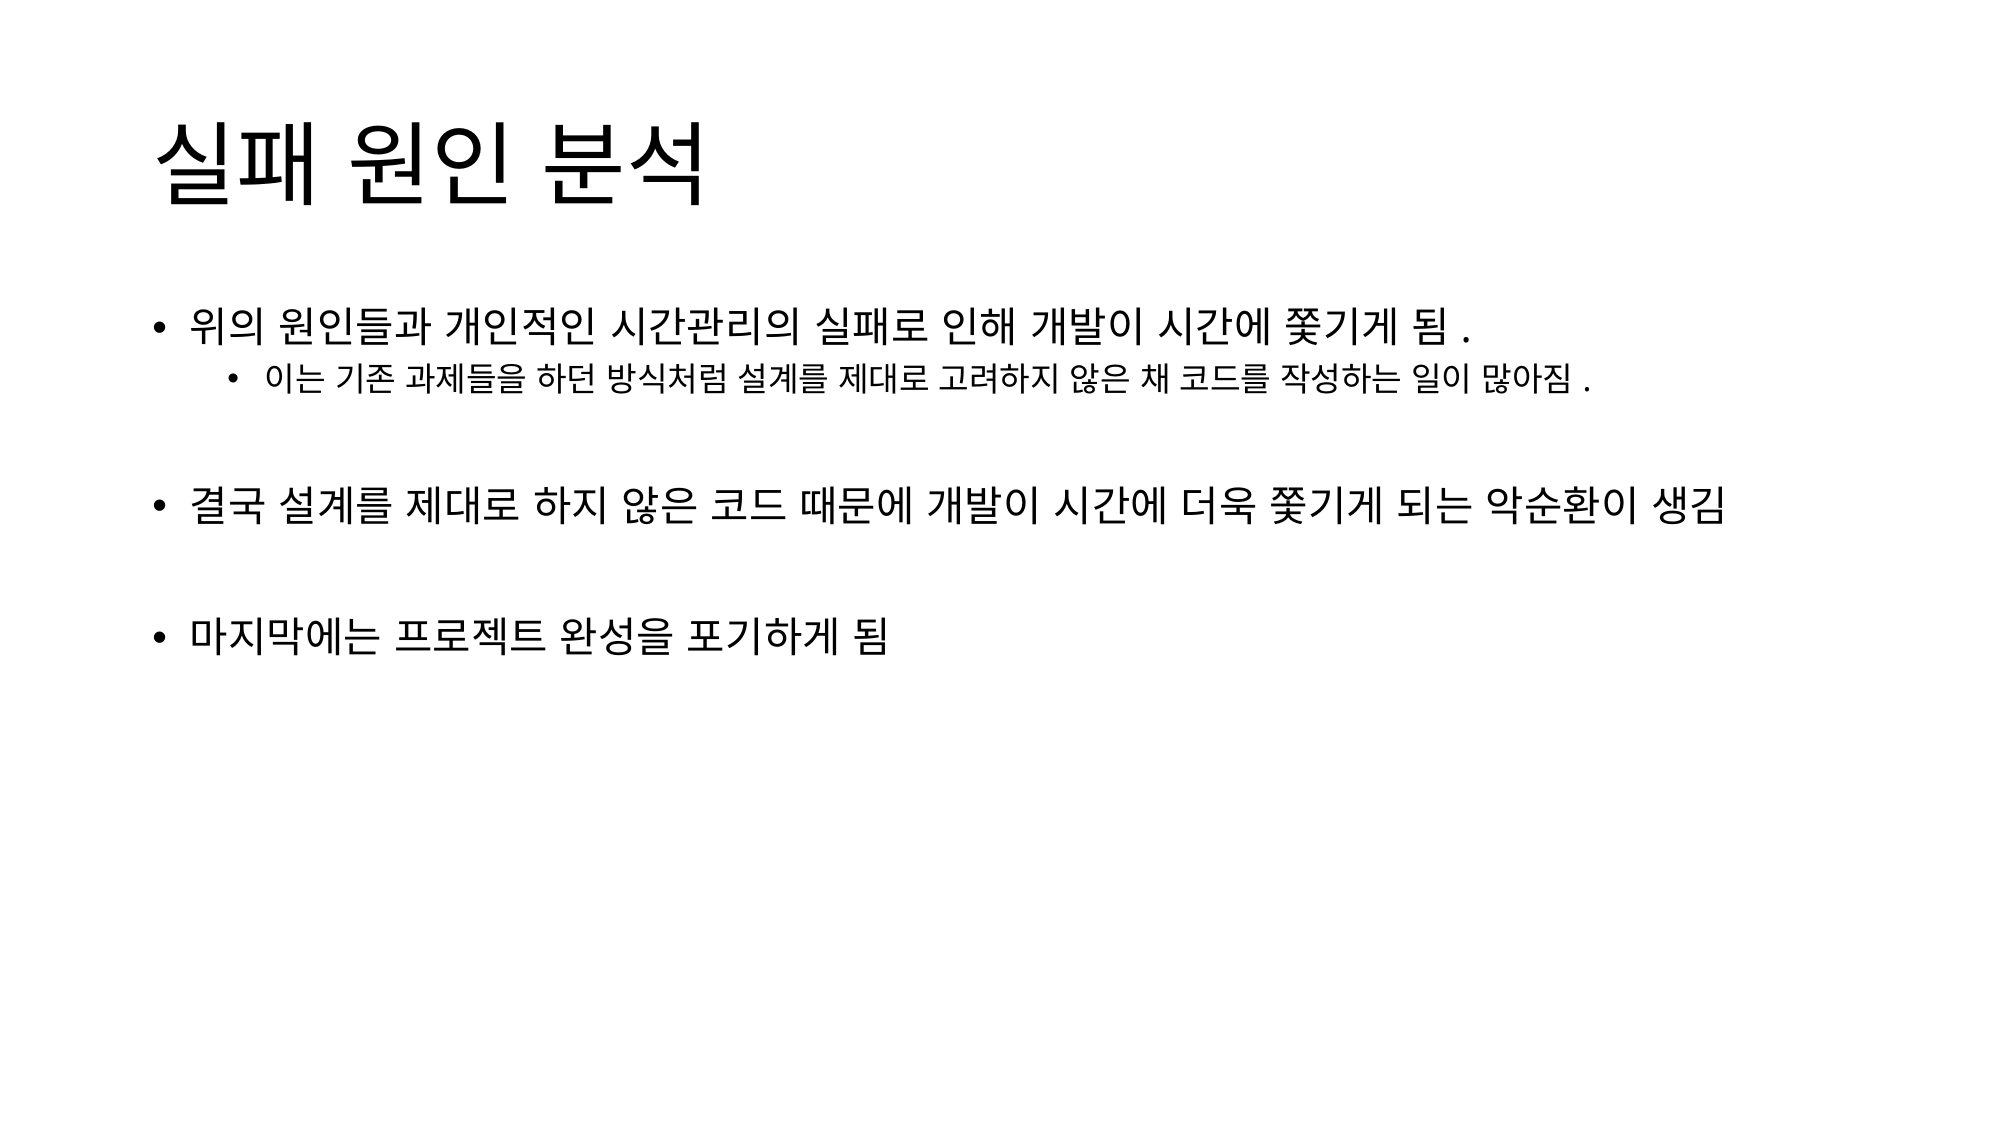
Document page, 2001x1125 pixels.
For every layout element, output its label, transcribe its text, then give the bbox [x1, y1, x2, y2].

title 실패 원인 분석 [137, 59, 1863, 278]
list 위의 원인들과 개인적인 시간관리의 실패로 인해 개발이 시간에 쫓기게 됨. 이는 기존 과제들을 하던 방식처럼 설계를 제대로 고려하지 않은 채 코드를 작성하는 일이 많아짐. 결국 설계를 제대로 하지 않은 코드 때문에 개발이 시간에 더욱 쫓기게 되는 악순환이 생김 마지막에는 프로젝트 완성을 포기하게 됨 [137, 299, 1863, 1014]
